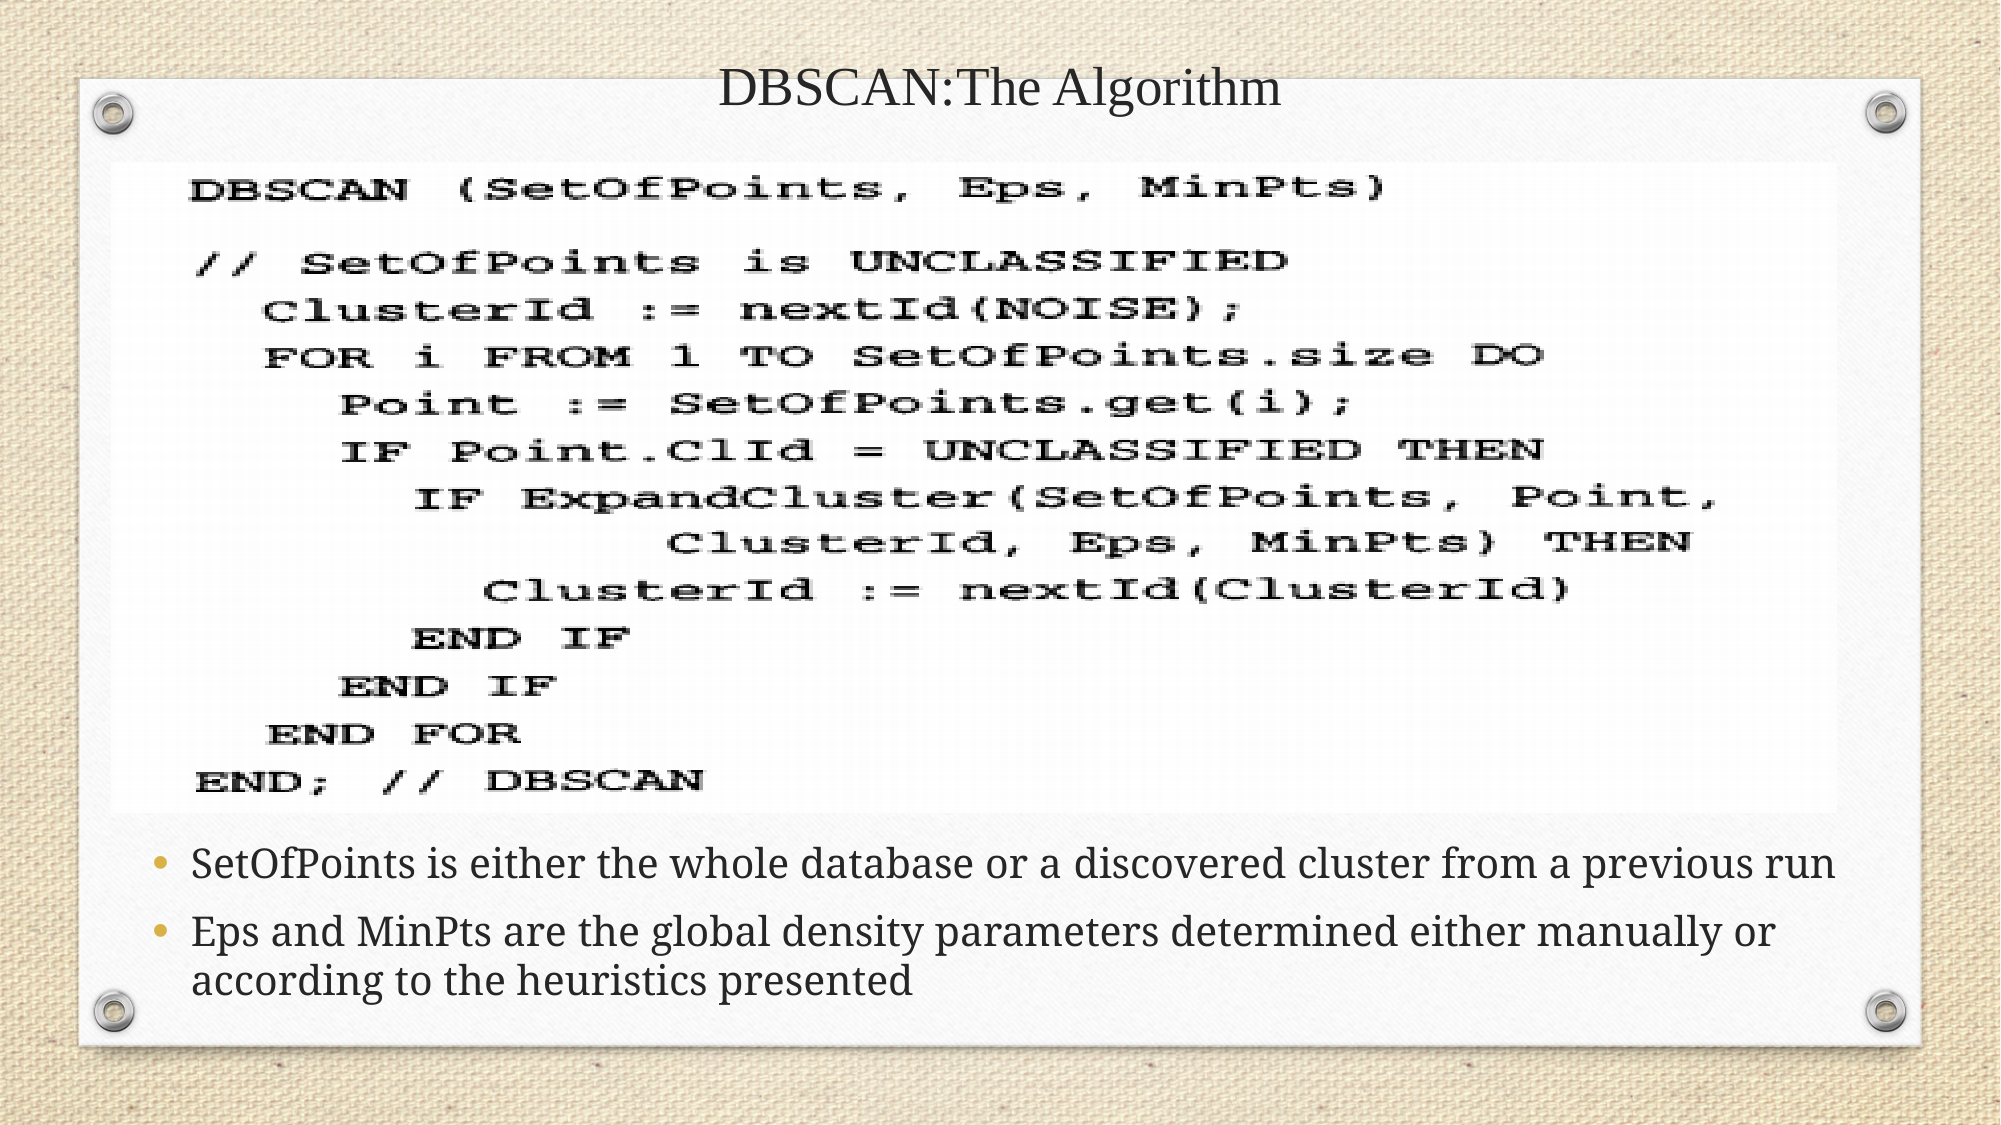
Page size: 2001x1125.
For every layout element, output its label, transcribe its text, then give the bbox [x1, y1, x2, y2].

list SetOfPoints is either the whole database or a discovered cluster from a previous run Eps and MinPts are the global density parameters determined either manually or according to the heuristics presented [137, 830, 1863, 1047]
title DBSCAN:The Algorithm [137, 42, 1863, 124]
picture [0, 0, 2001, 1125]
